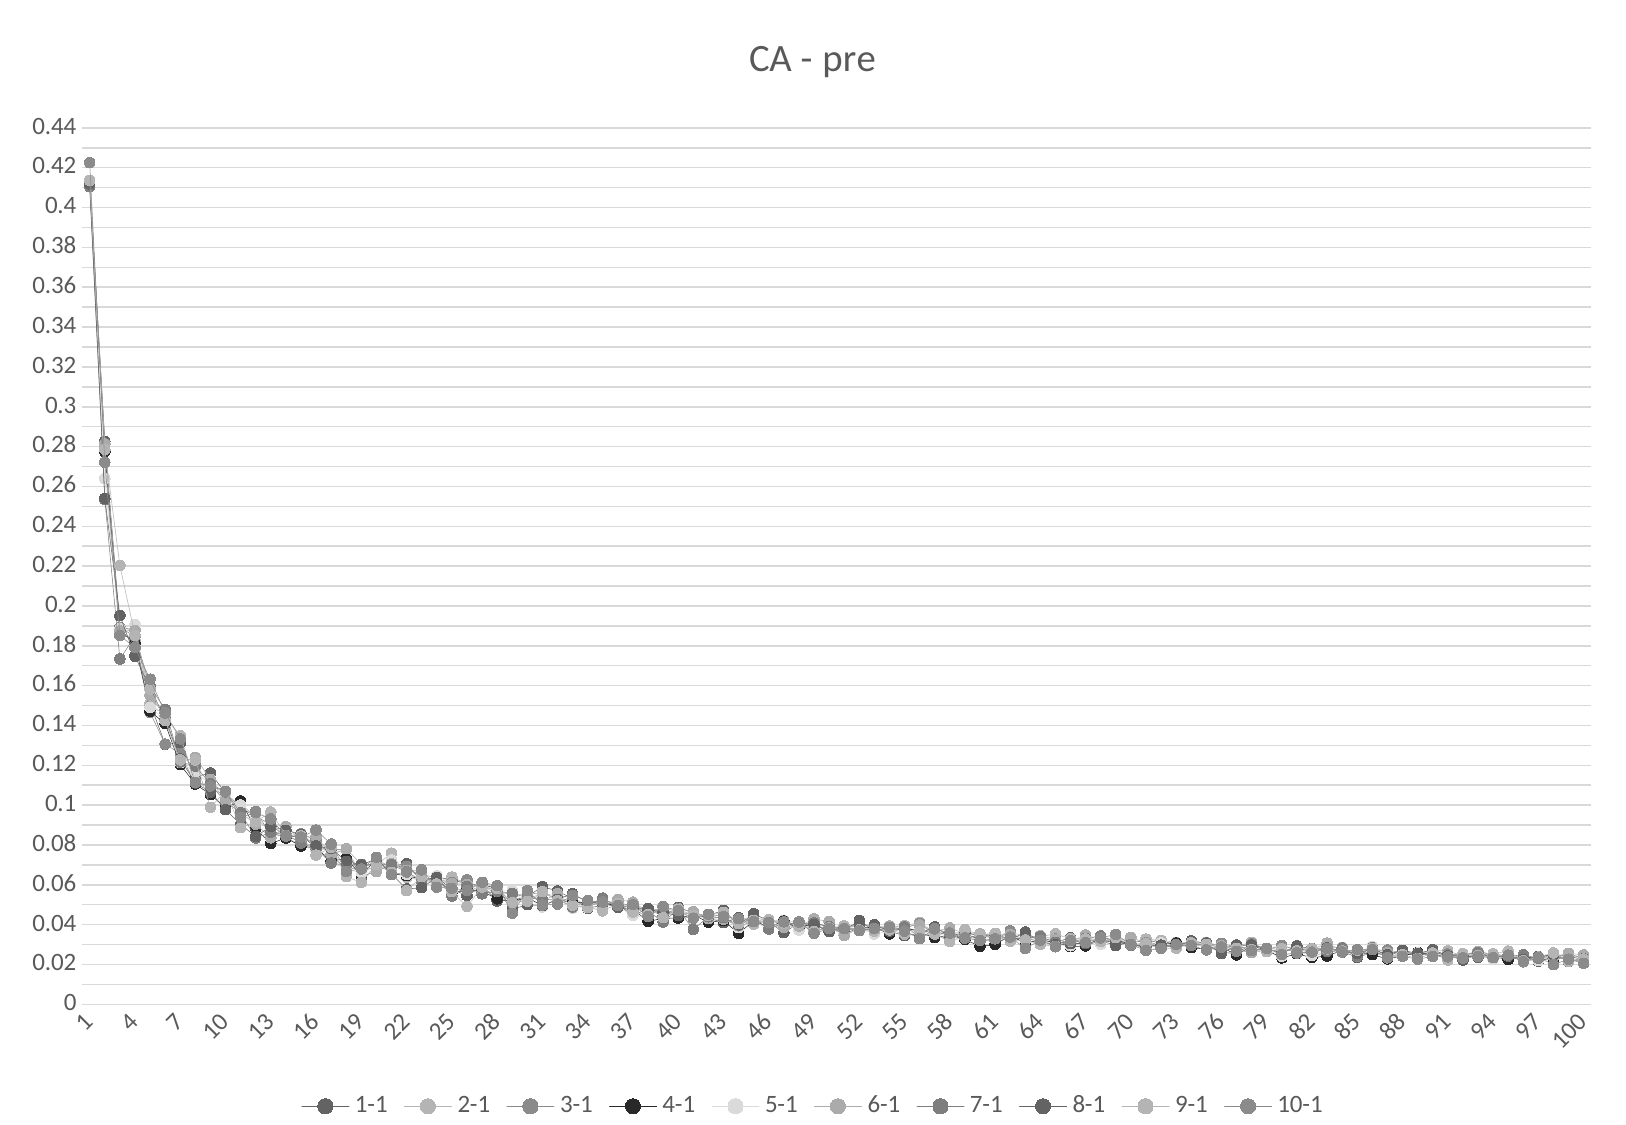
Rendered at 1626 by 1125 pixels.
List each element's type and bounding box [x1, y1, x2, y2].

chart [0, 0, 1625, 1125]
